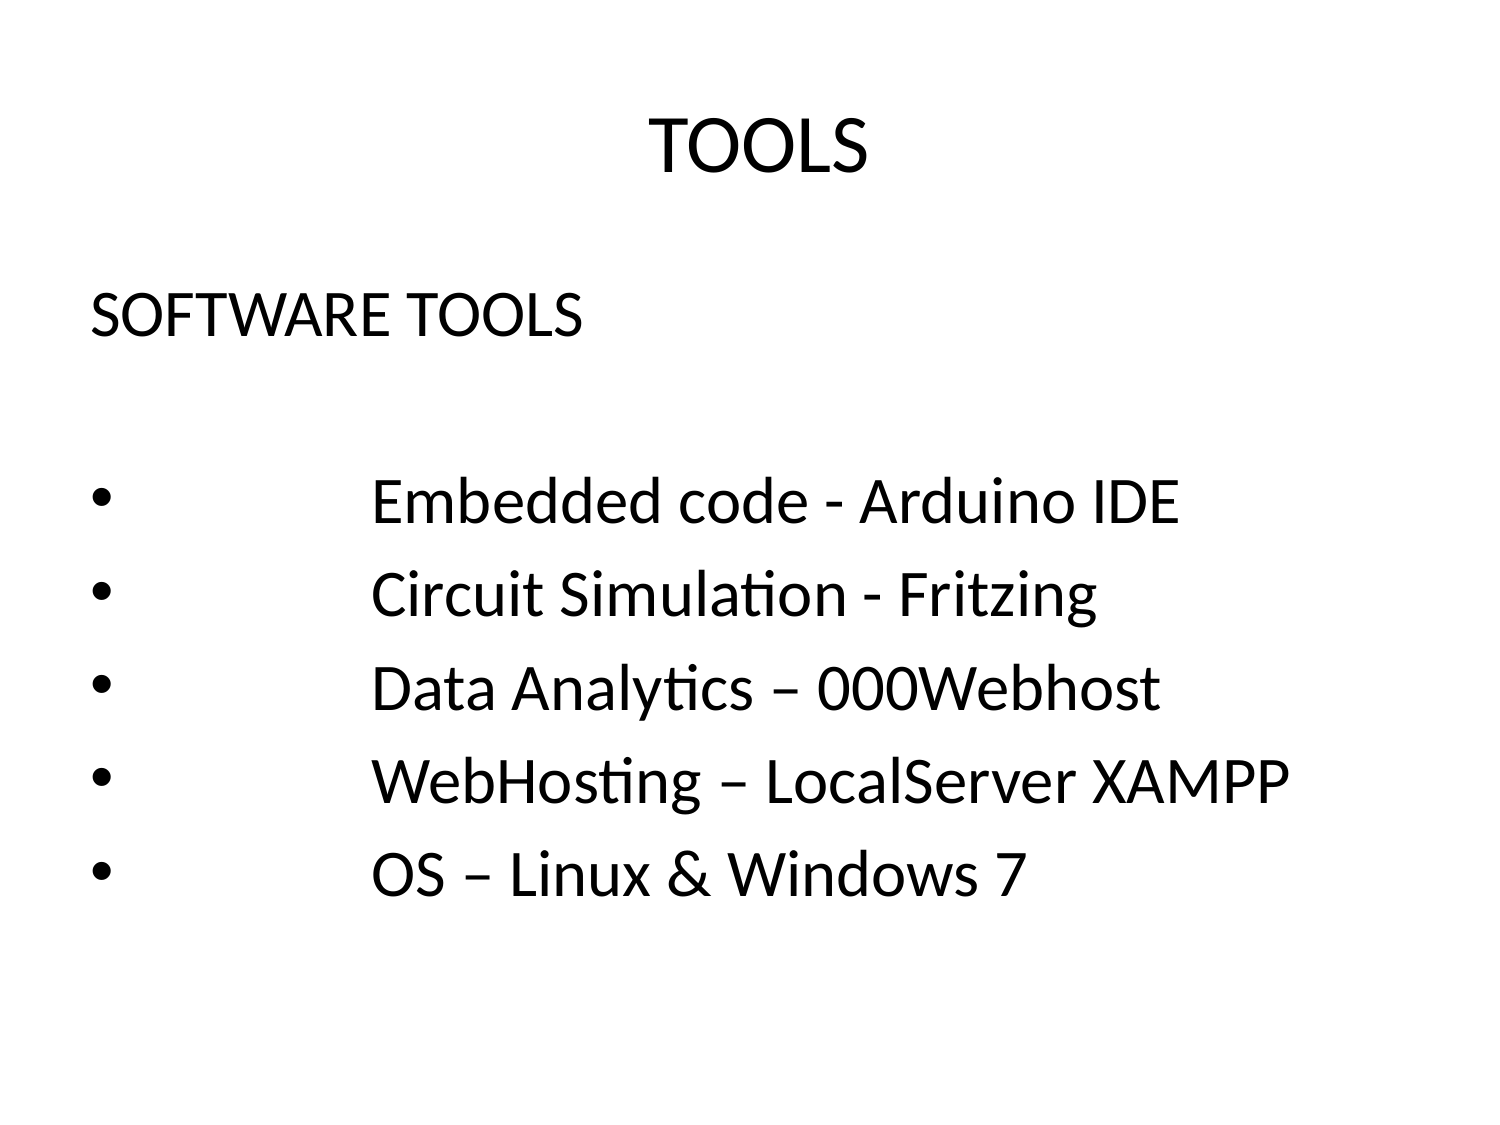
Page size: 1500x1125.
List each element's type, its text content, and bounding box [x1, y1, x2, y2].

list SOFTWARE TOOLS Embedded code - Arduino IDE Circuit Simulation - Fritzing Data Analytics – 000Webhost WebHosting – LocalServer XAMPP OS – Linux & Windows 7 [75, 262, 1425, 1005]
title TOOLS [75, 45, 1425, 233]
